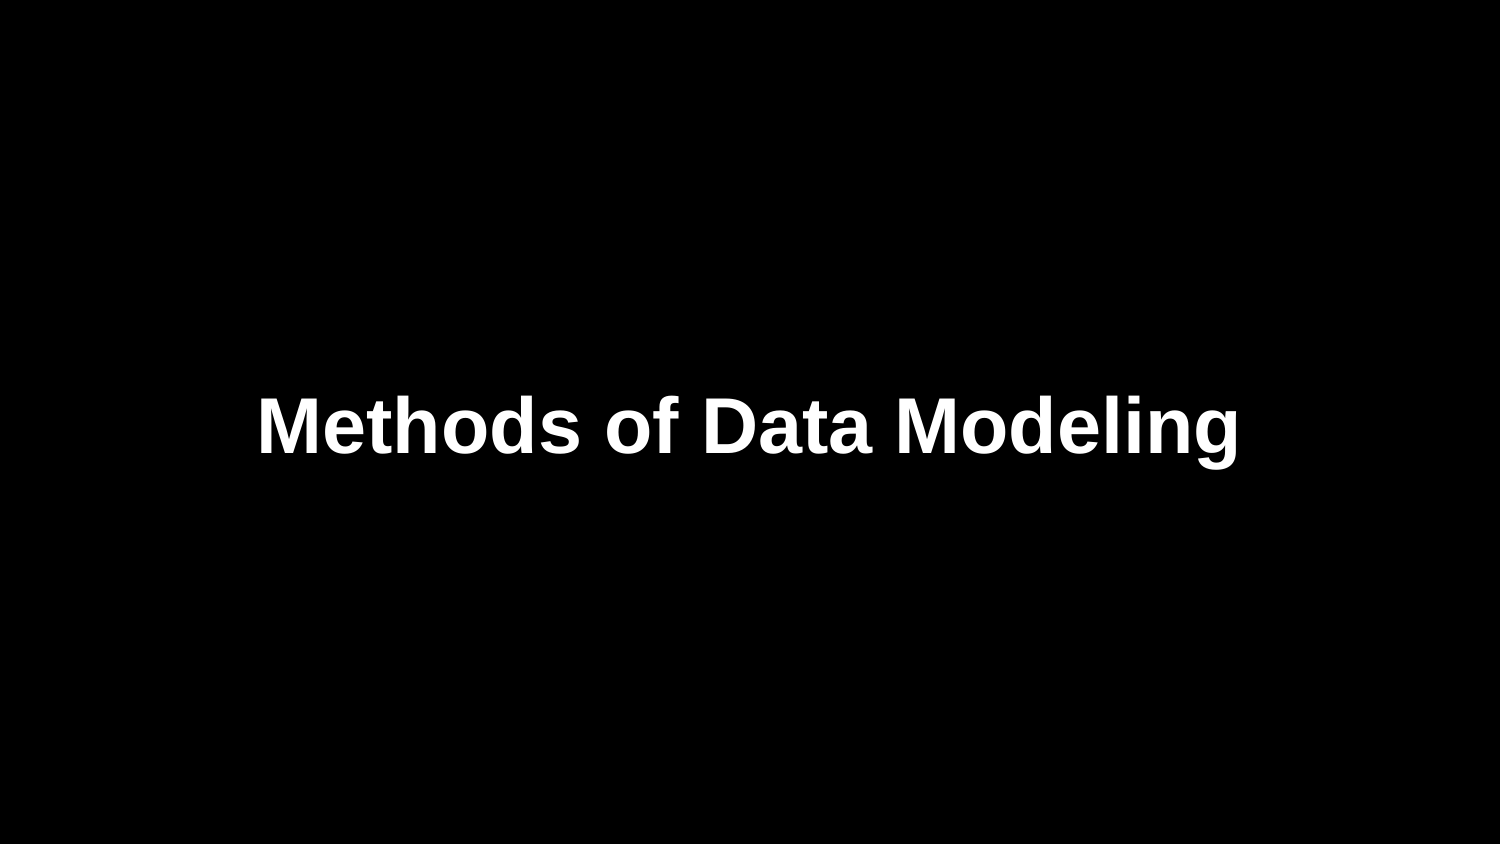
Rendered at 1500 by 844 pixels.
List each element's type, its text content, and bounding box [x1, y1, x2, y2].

title Methods of Data Modeling [51, 352, 1449, 491]
